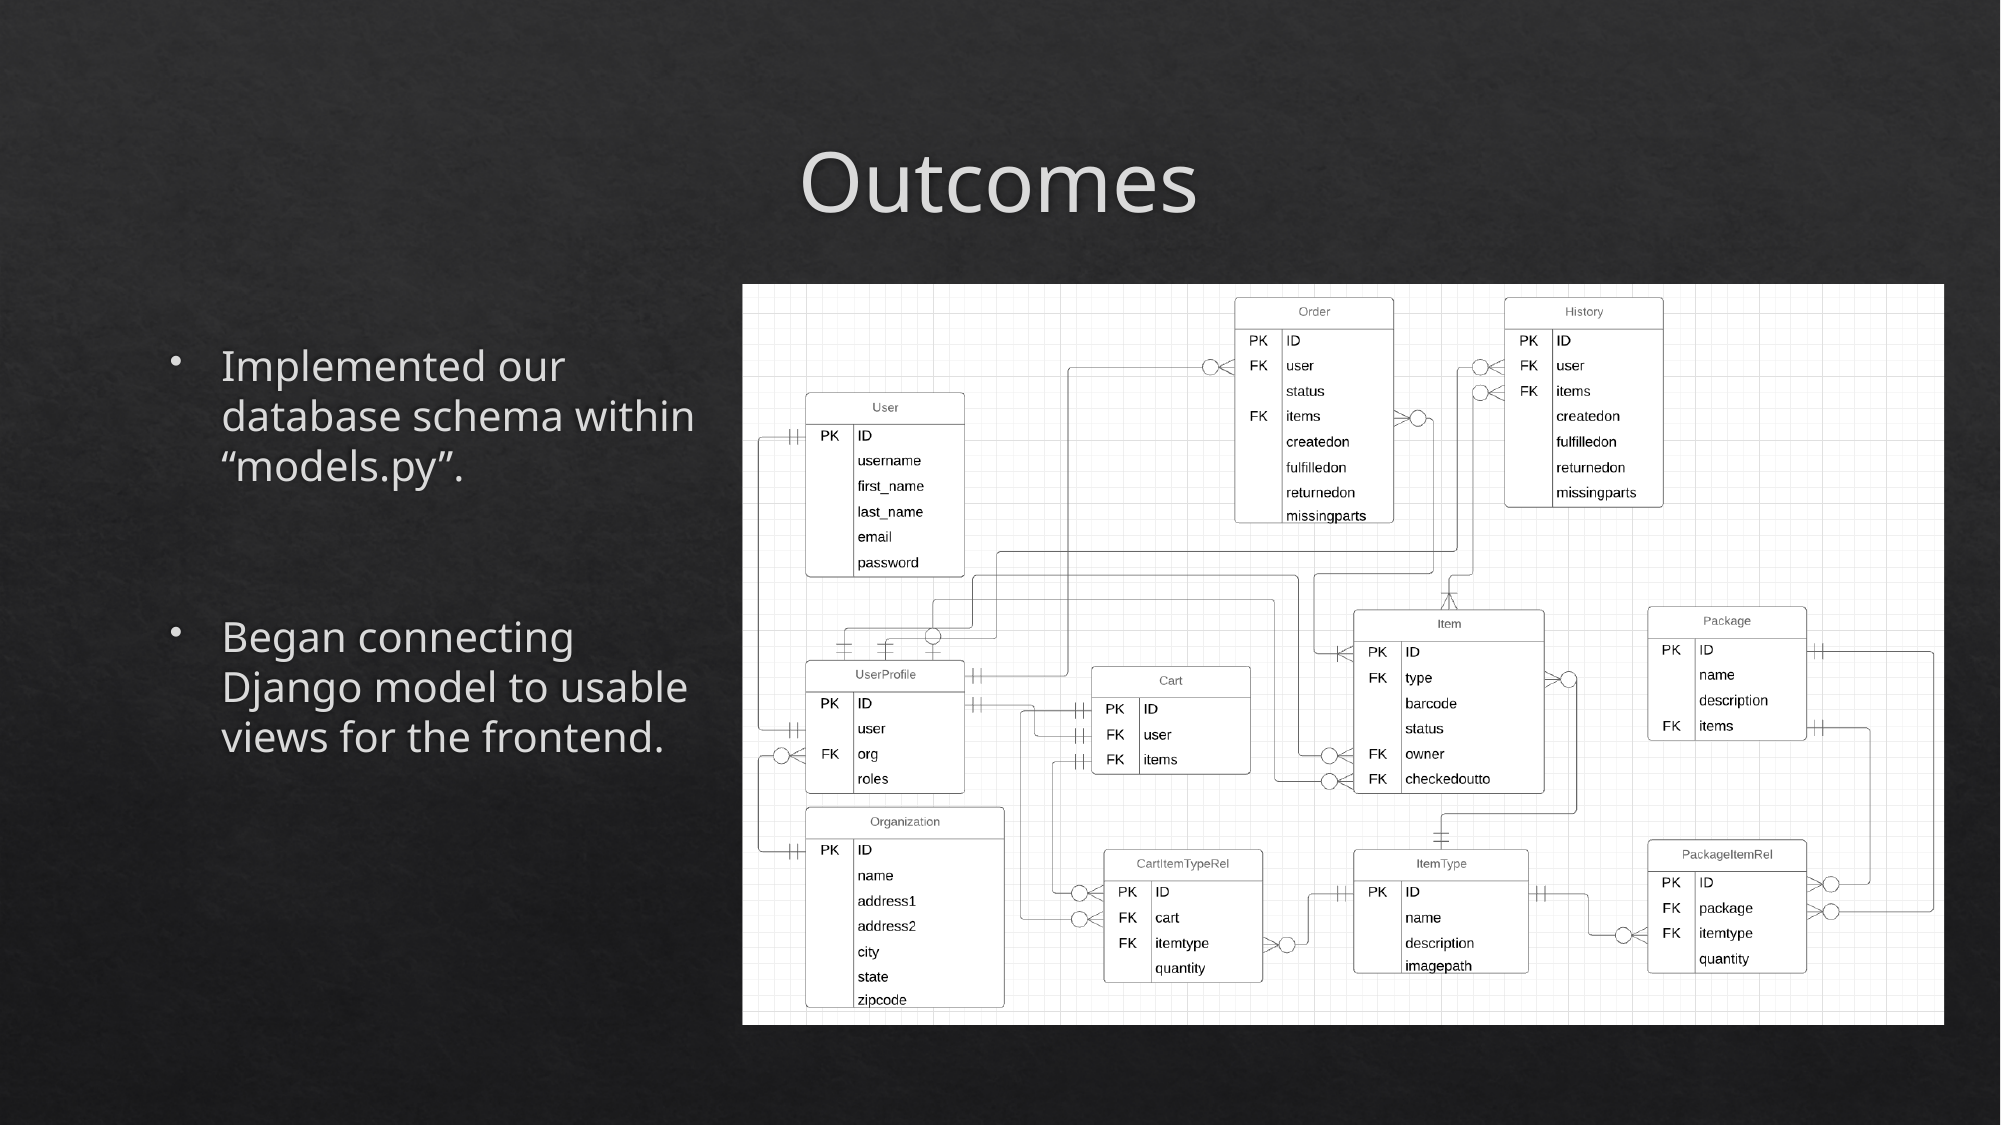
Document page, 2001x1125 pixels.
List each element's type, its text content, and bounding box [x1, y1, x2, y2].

title Outcomes [149, 99, 1849, 260]
picture [741, 283, 1945, 1026]
list Implemented our database schema within “models.py”. Began connecting Django model to usable views for the frontend. [149, 331, 730, 793]
